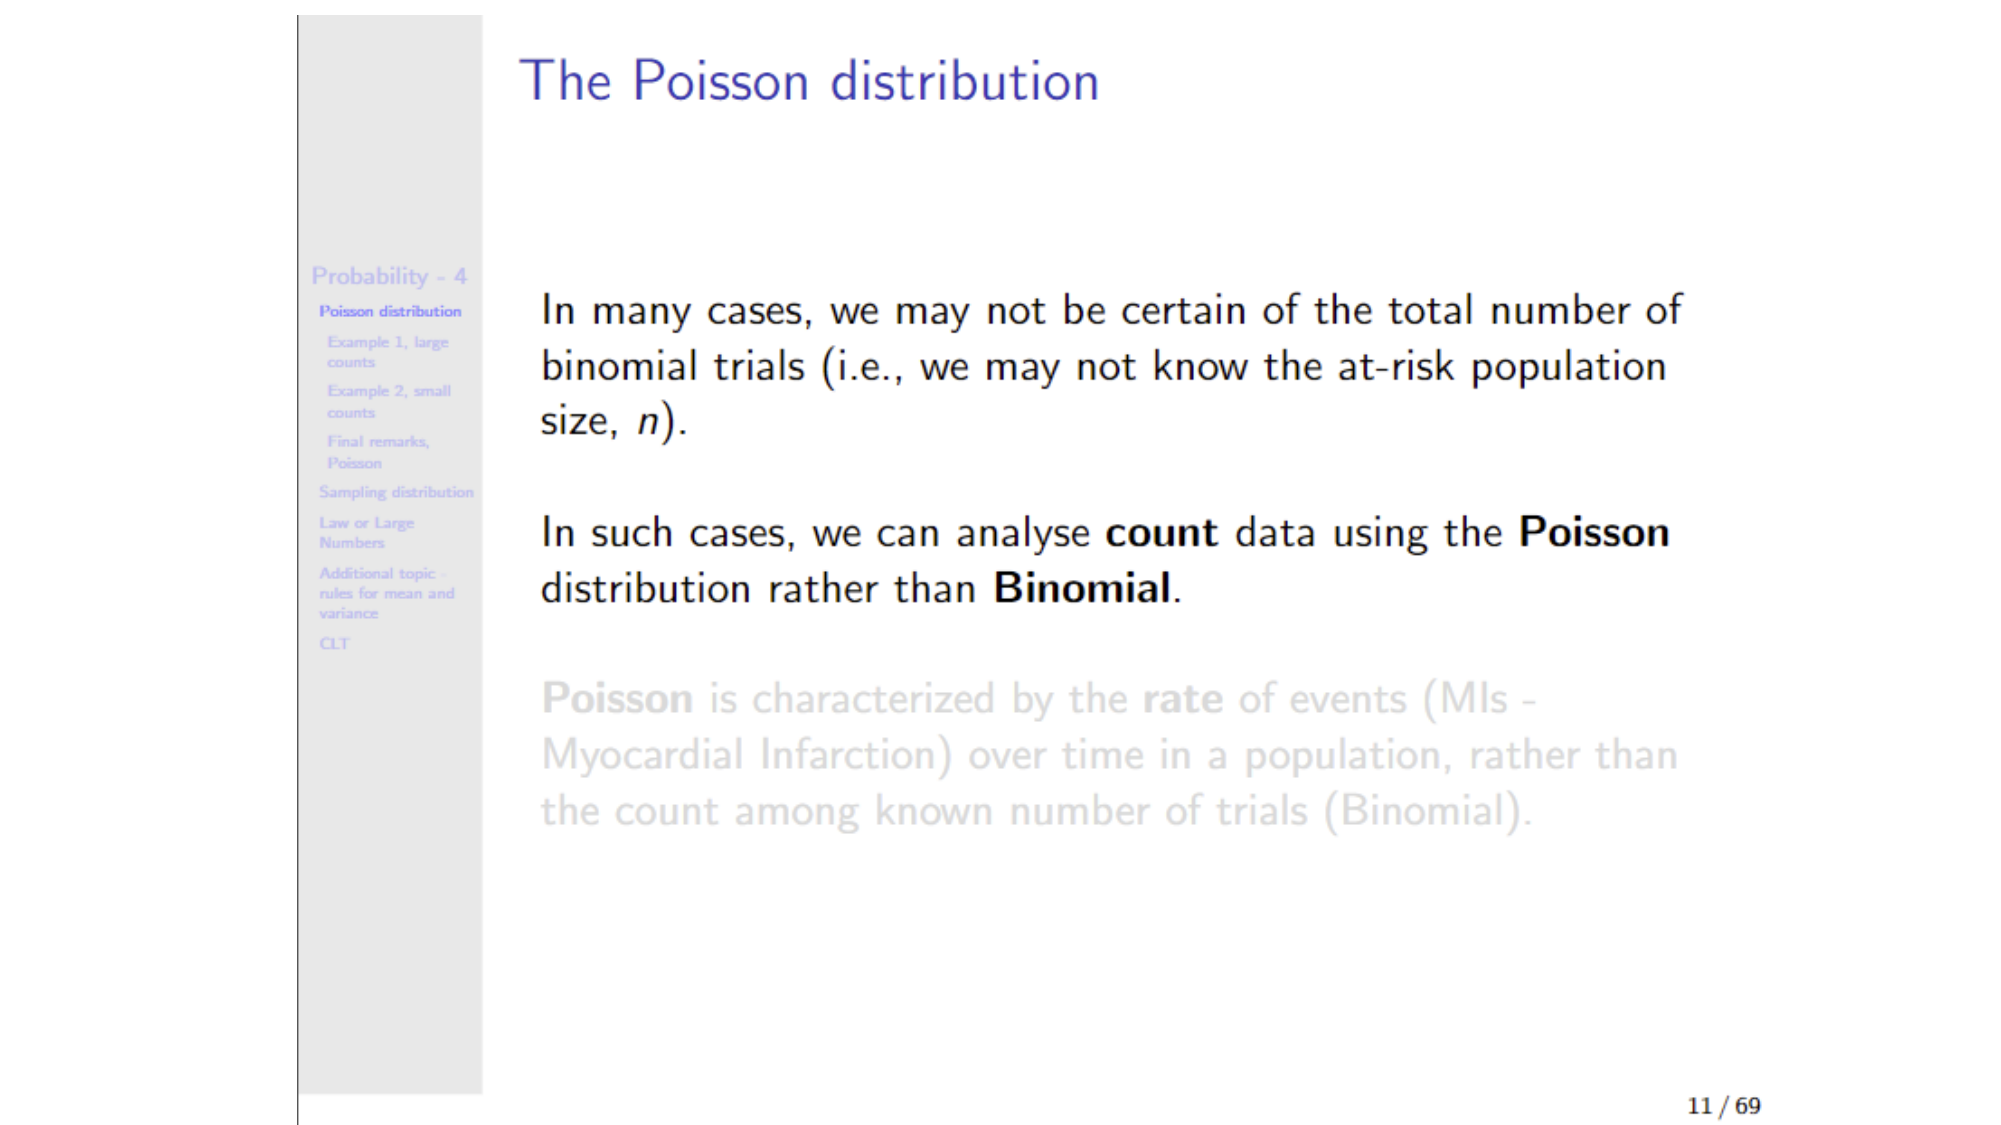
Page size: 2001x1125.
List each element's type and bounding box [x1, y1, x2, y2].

picture [296, 15, 1769, 1125]
